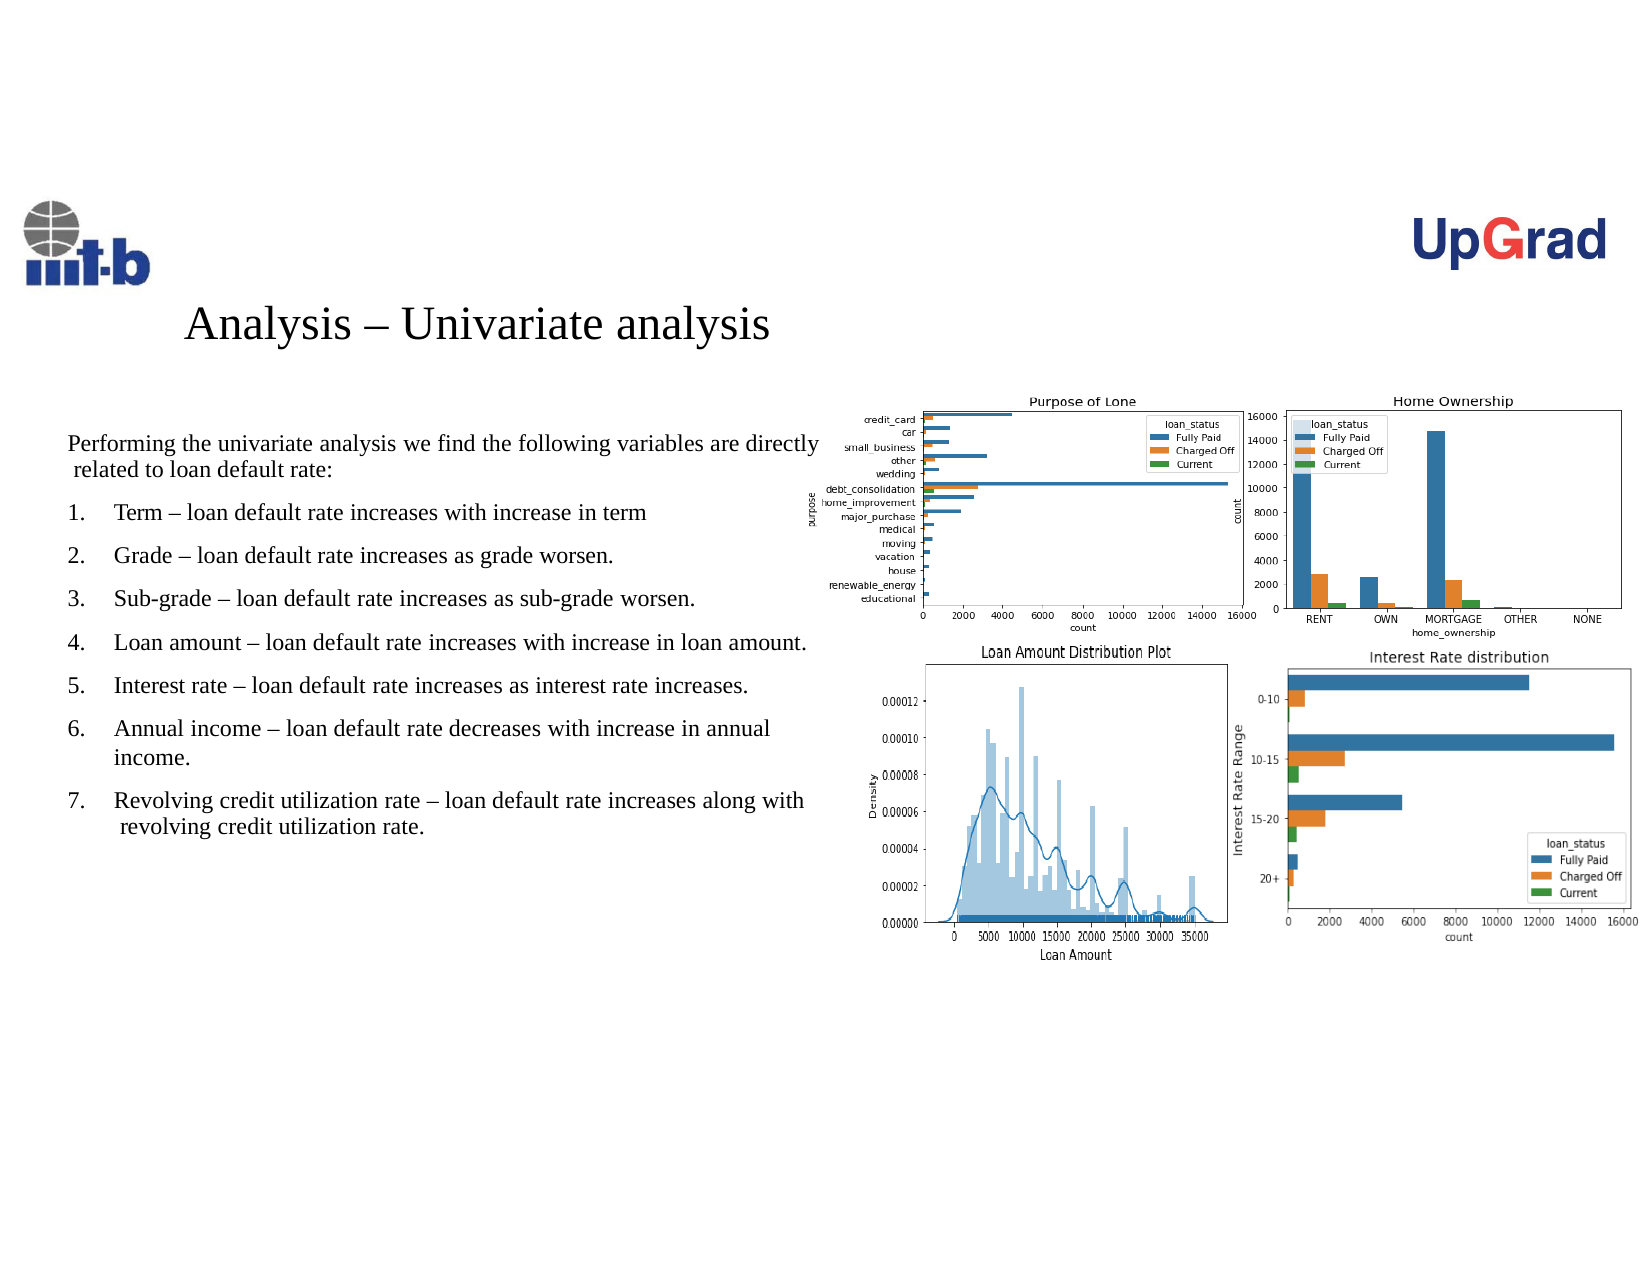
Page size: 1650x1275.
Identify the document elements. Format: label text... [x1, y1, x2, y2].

title Analysis – Univariate analysis [181, 289, 773, 425]
picture [20, 196, 153, 295]
picture [1414, 217, 1608, 270]
text_box Performing the univariate analysis we find the following variables are directly related to loan default rate: Term – loan default rate increases with increase in term Grade – loan default rate increases as grade worsen. Sub-grade – loan default rate increases as sub-grade worsen. Loan amount – loan default rate increases with increase in loan amount. Interest rate – loan default rate increases as interest rate increases. Annual income – loan default rate decreases with increase in annual income. Revolving credit utilization rate – loan default rate increases along with revolving credit utilization rate. [65, 425, 855, 840]
picture [799, 389, 1648, 971]
